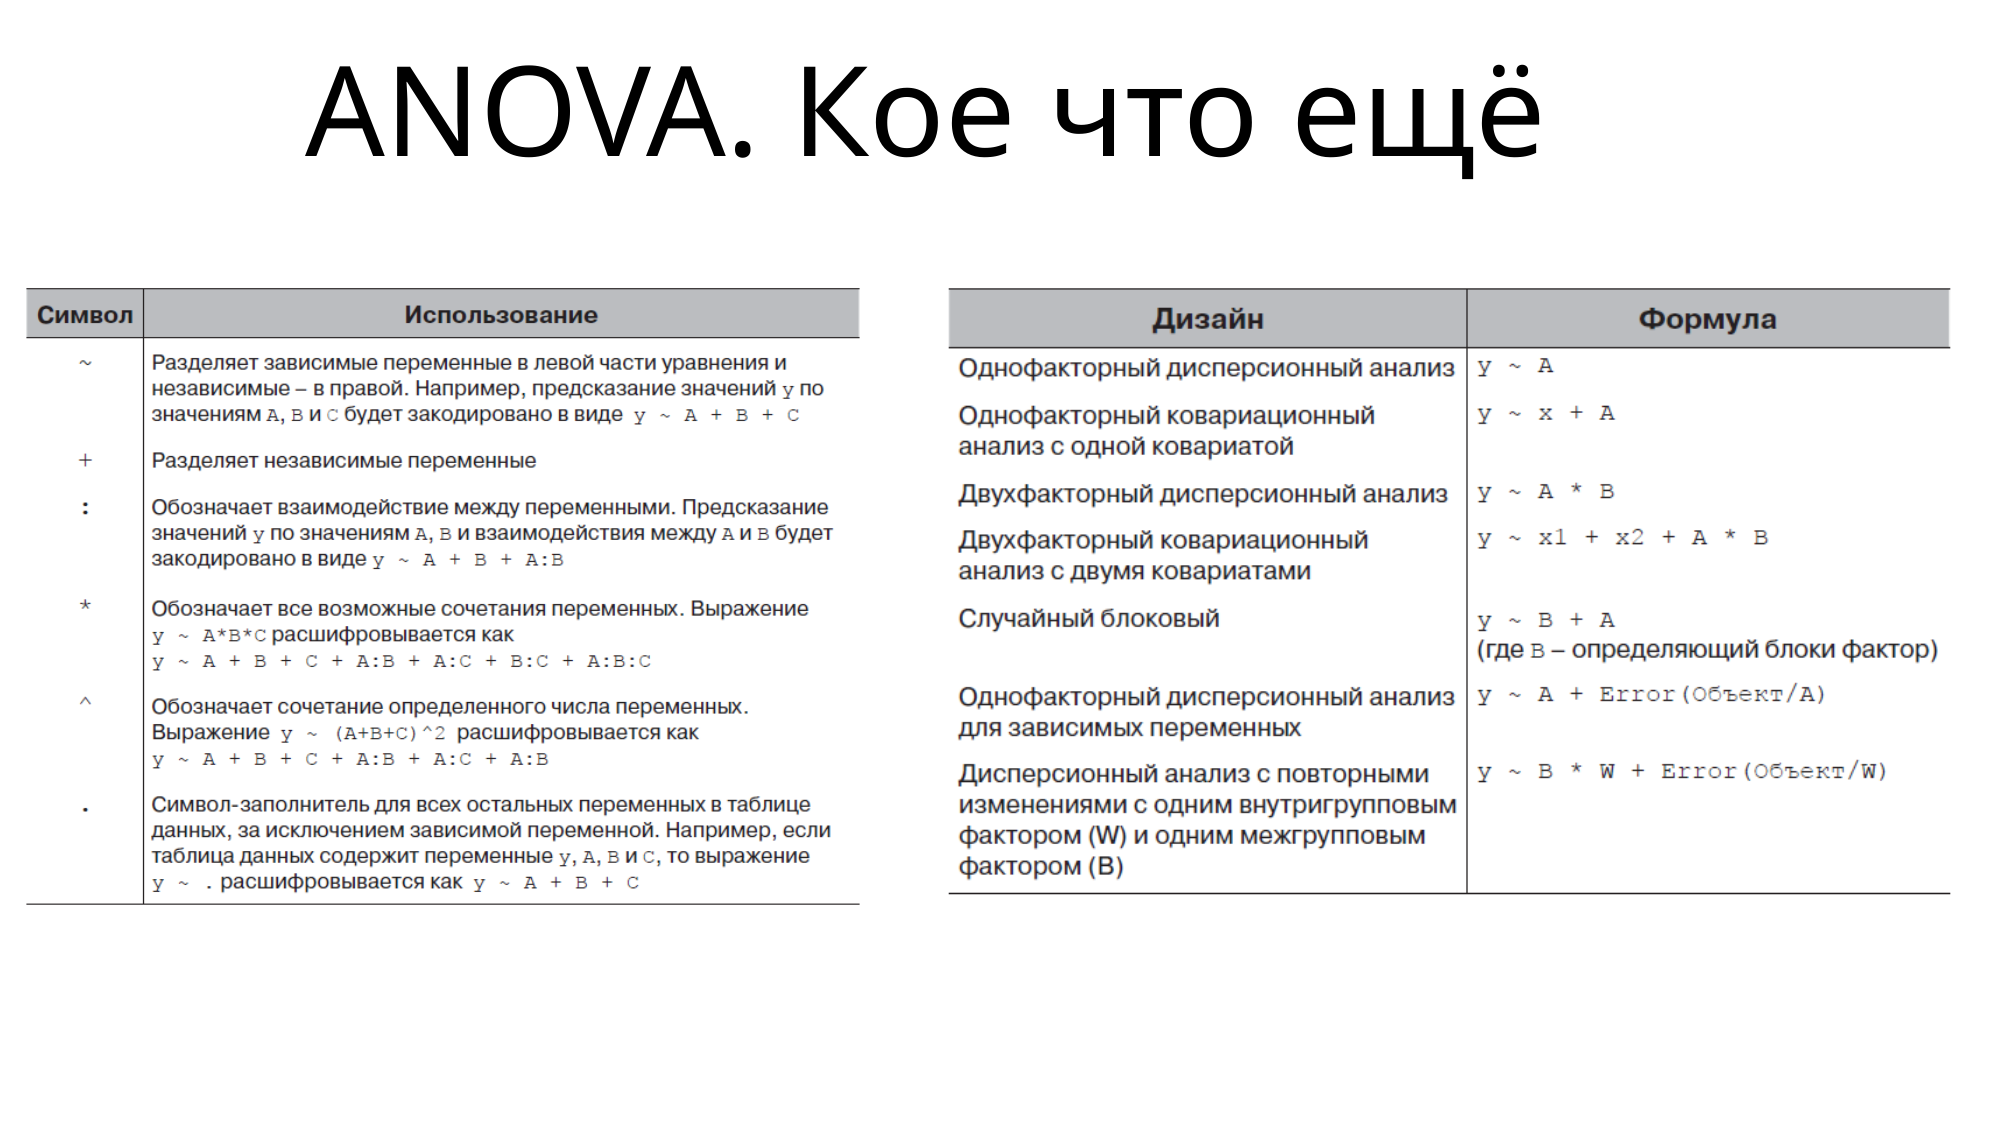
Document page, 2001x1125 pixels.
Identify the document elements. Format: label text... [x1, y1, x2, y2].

picture [16, 280, 876, 913]
picture [935, 280, 1984, 907]
title ANOVA. Кое что ещё [175, 38, 1676, 192]
